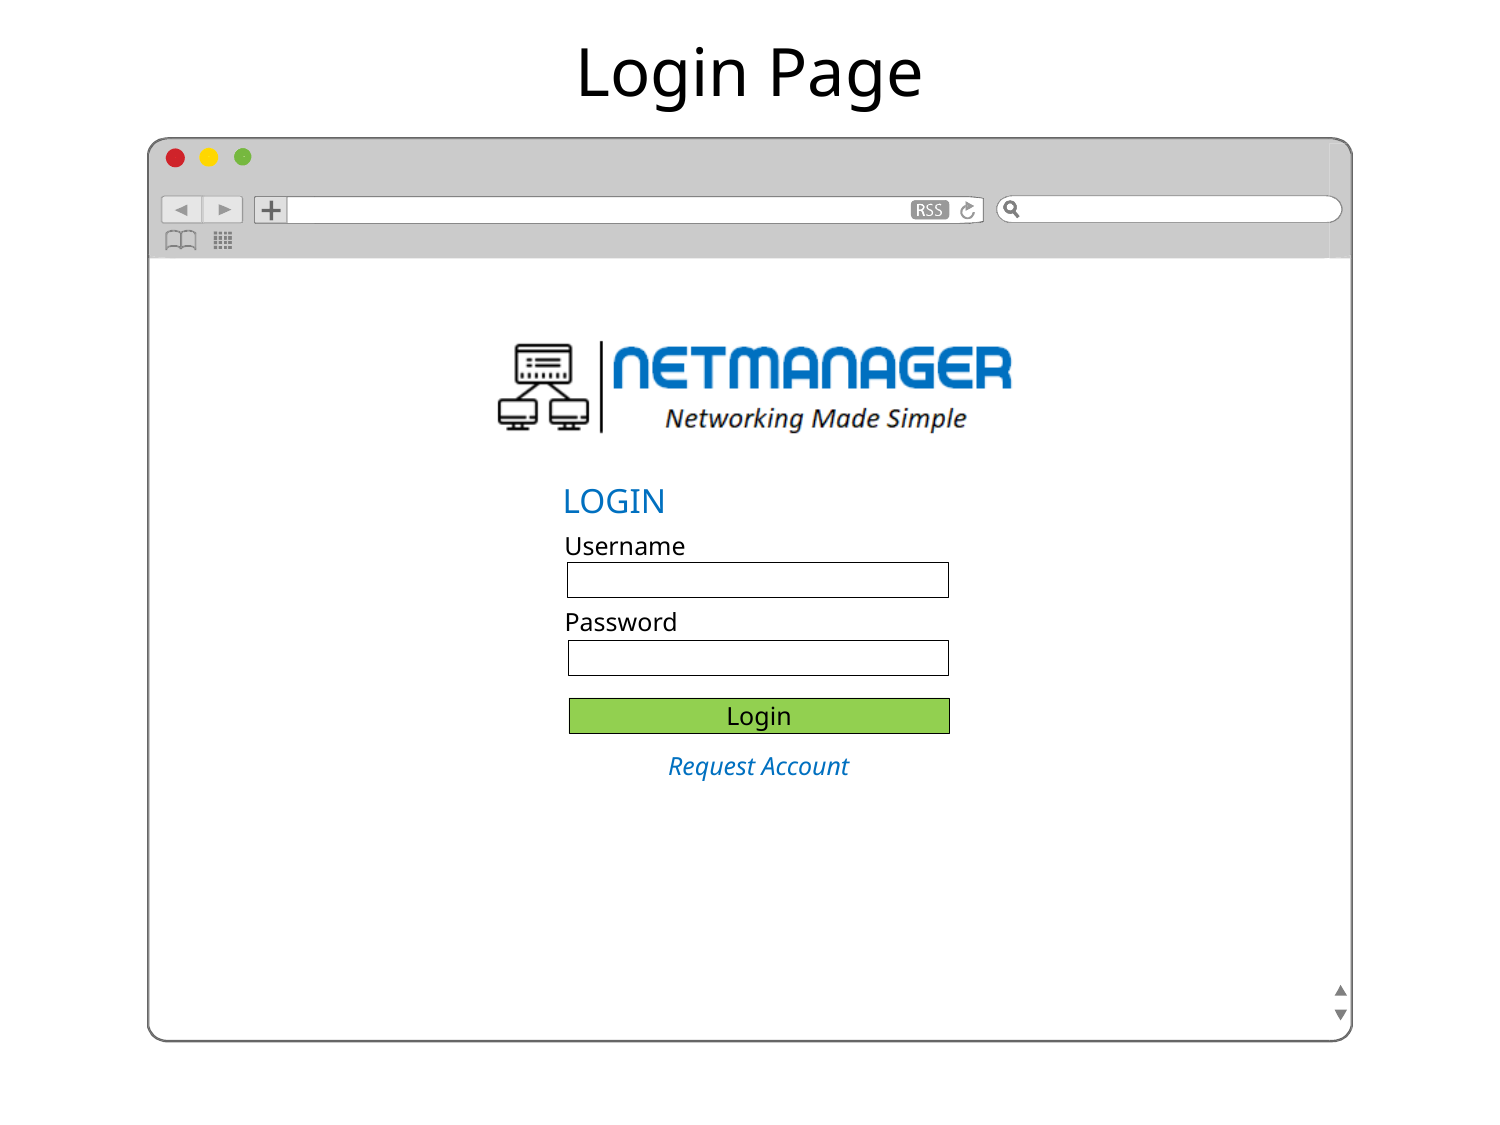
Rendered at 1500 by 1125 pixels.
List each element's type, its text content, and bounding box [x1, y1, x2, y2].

picture [482, 312, 1036, 457]
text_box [146, 136, 1354, 1043]
text_box Login Page [0, 22, 1500, 118]
